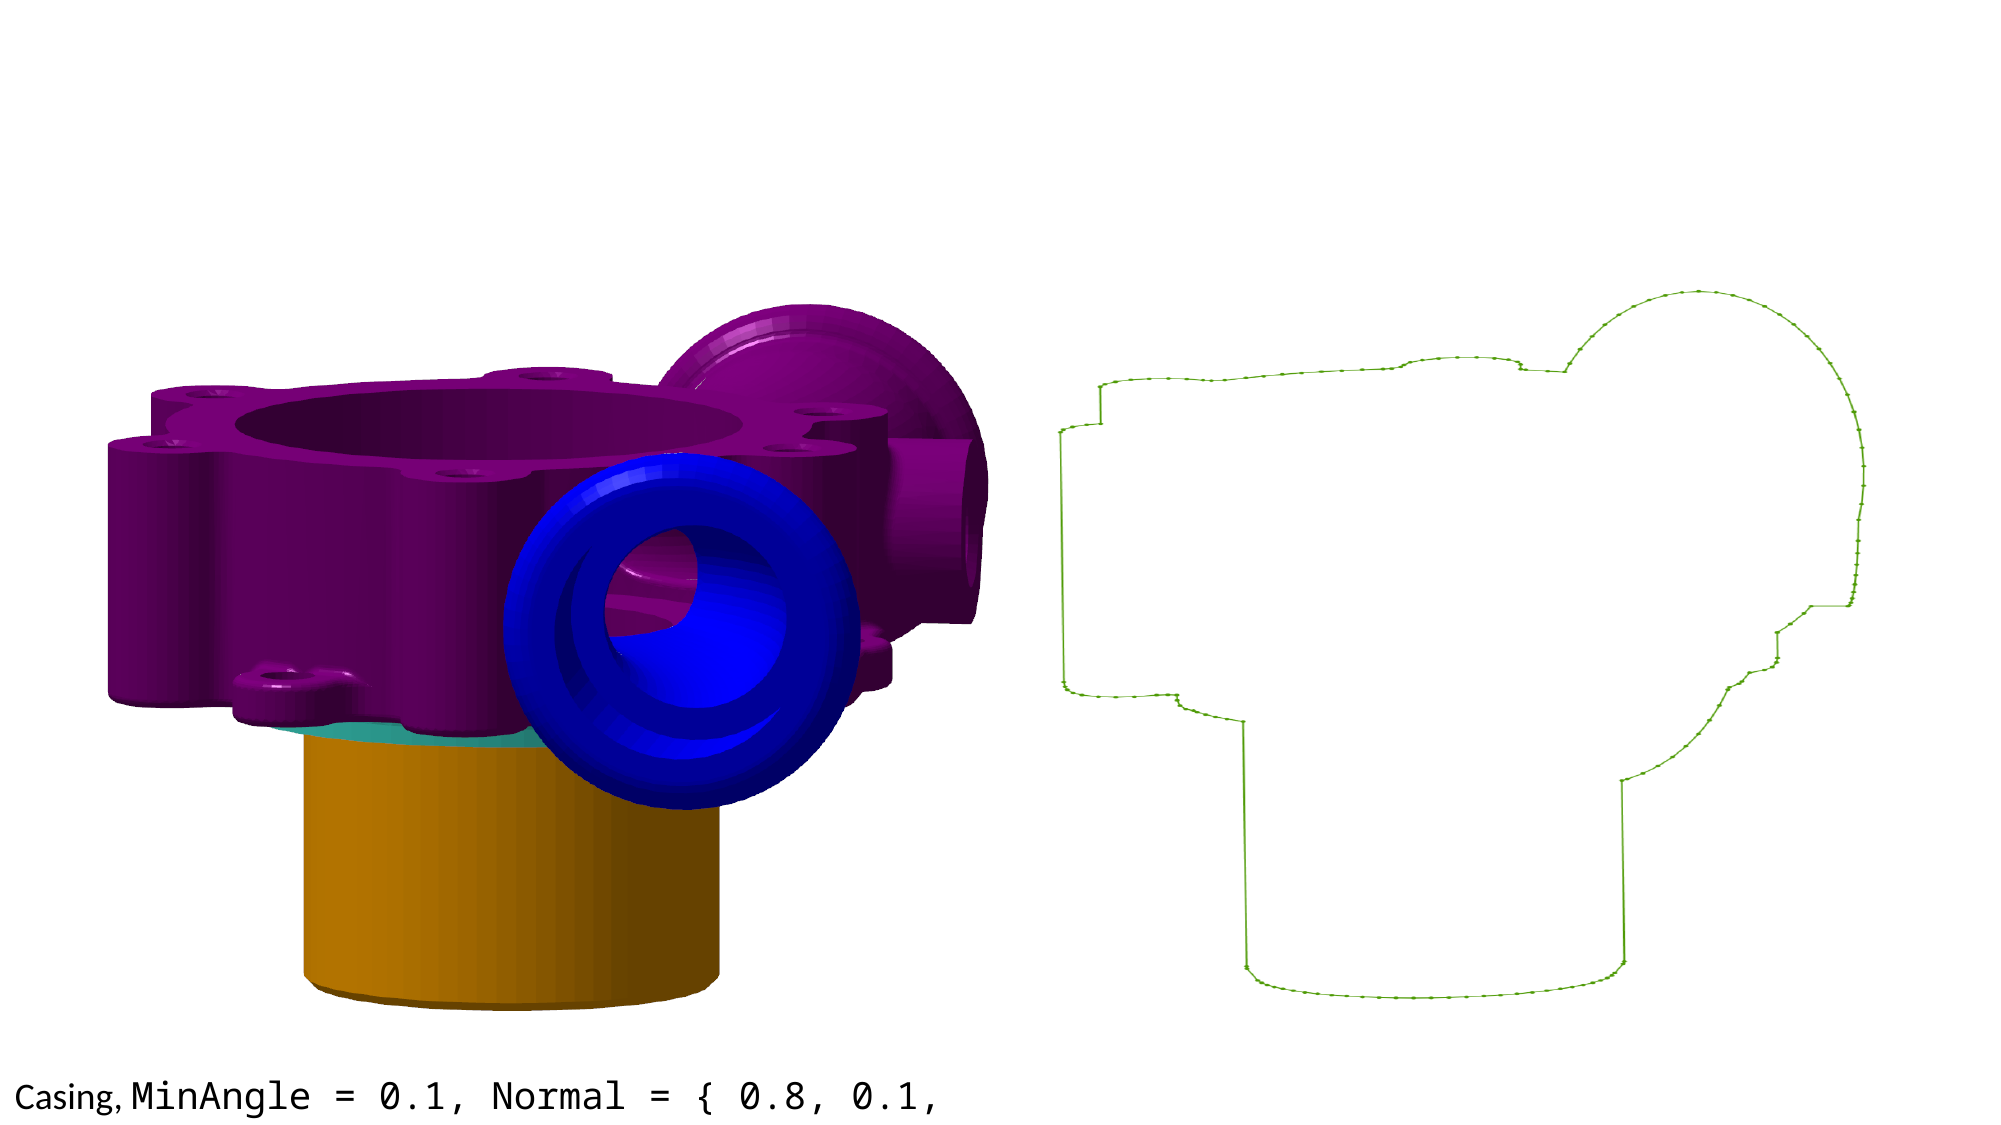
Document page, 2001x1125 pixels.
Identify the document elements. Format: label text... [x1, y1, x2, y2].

picture [31, 277, 1000, 1025]
picture [1827, 278, 1889, 1027]
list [1076, 215, 1827, 1089]
picture [1016, 278, 1076, 1027]
text_box Casing, MinAngle = 0.1, Normal = { 0.8, 0.1, 0.1 } [0, 1064, 1084, 1125]
